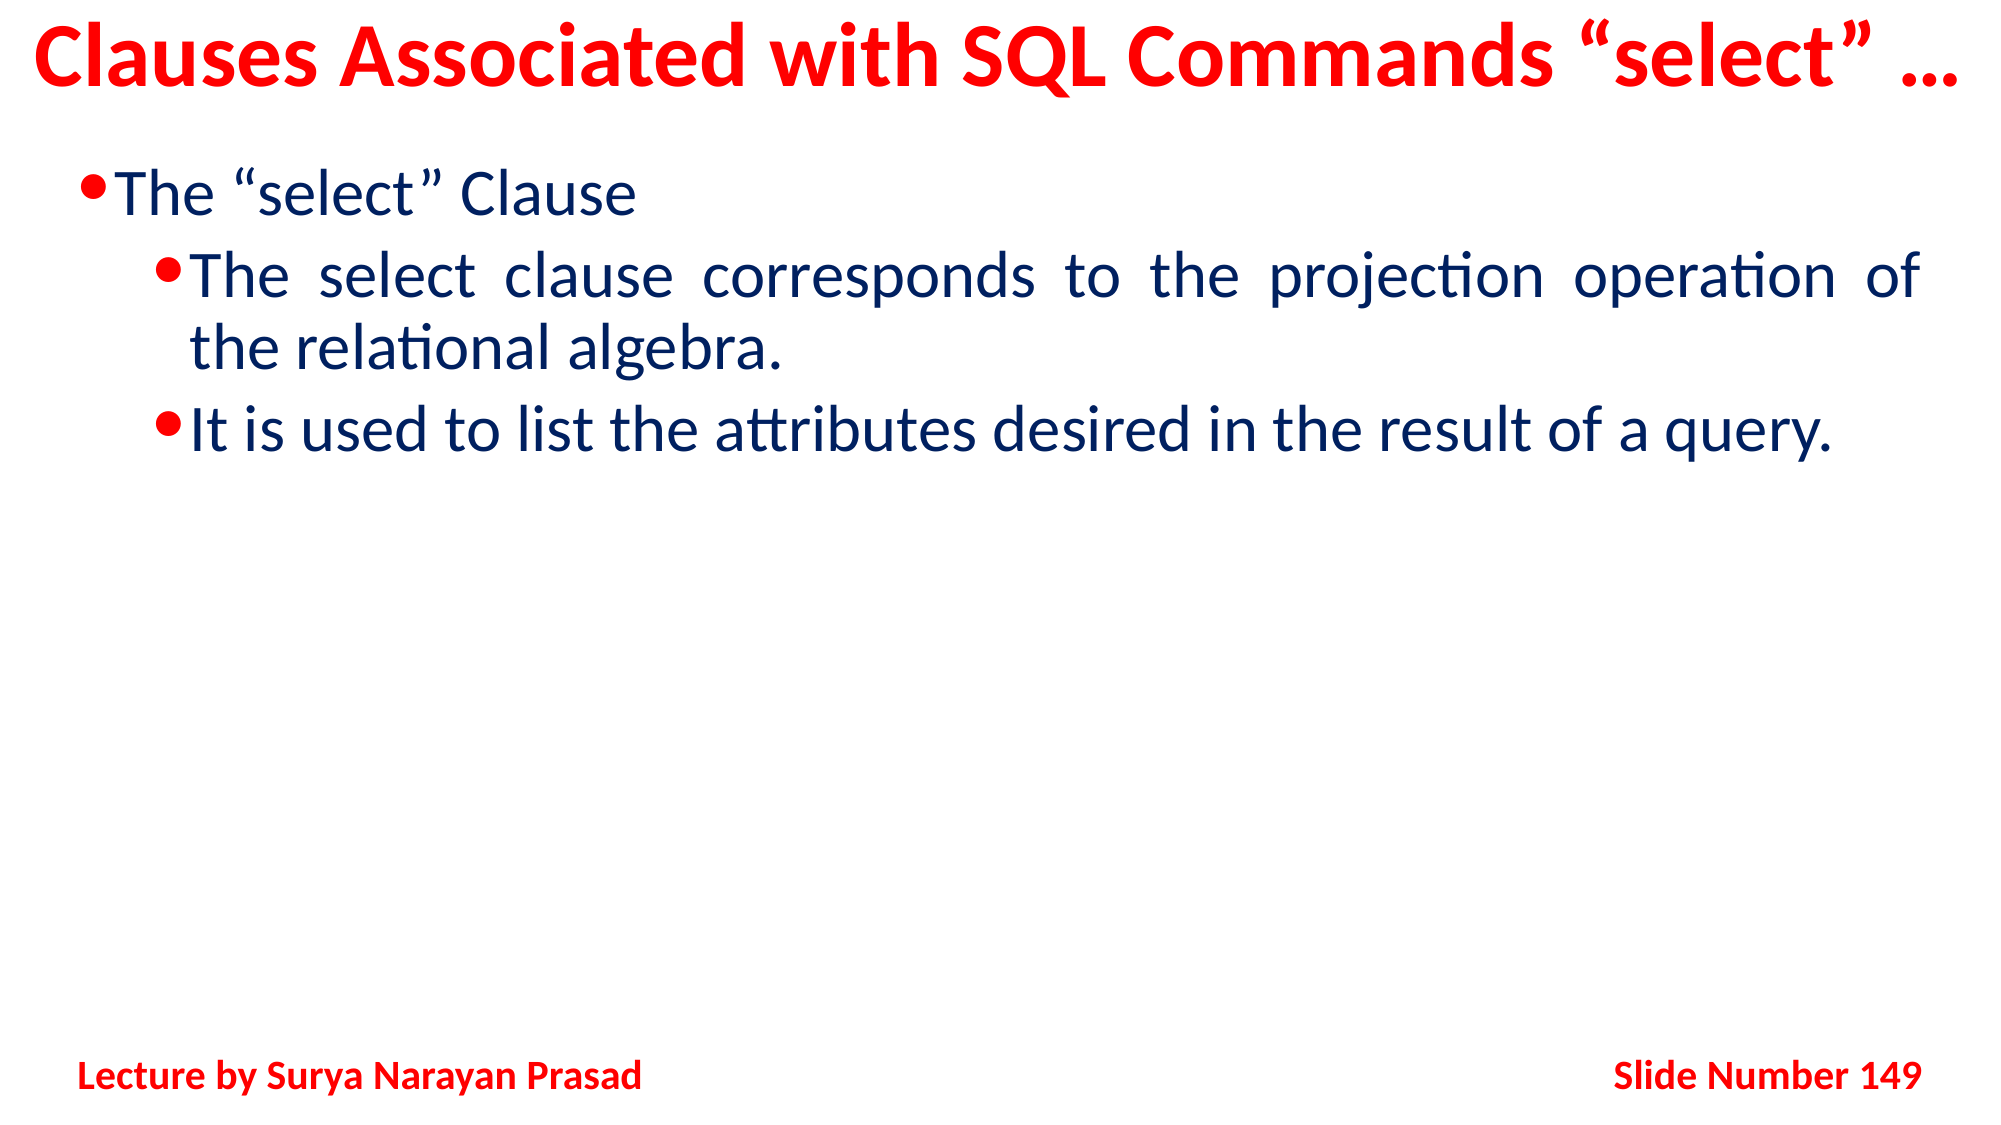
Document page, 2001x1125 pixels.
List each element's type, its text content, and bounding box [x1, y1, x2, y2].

list The “select” Clause The select clause corresponds to the projection operation of the relational algebra. It is used to list the attributes desired in the result of a query. [62, 149, 1938, 1000]
footer Lecture by Surya Narayan Prasad [62, 1042, 688, 1103]
title Clauses Associated with SQL Commands “select” … [0, 0, 2000, 125]
slide_number Slide Number 149 [1524, 1042, 1938, 1103]
